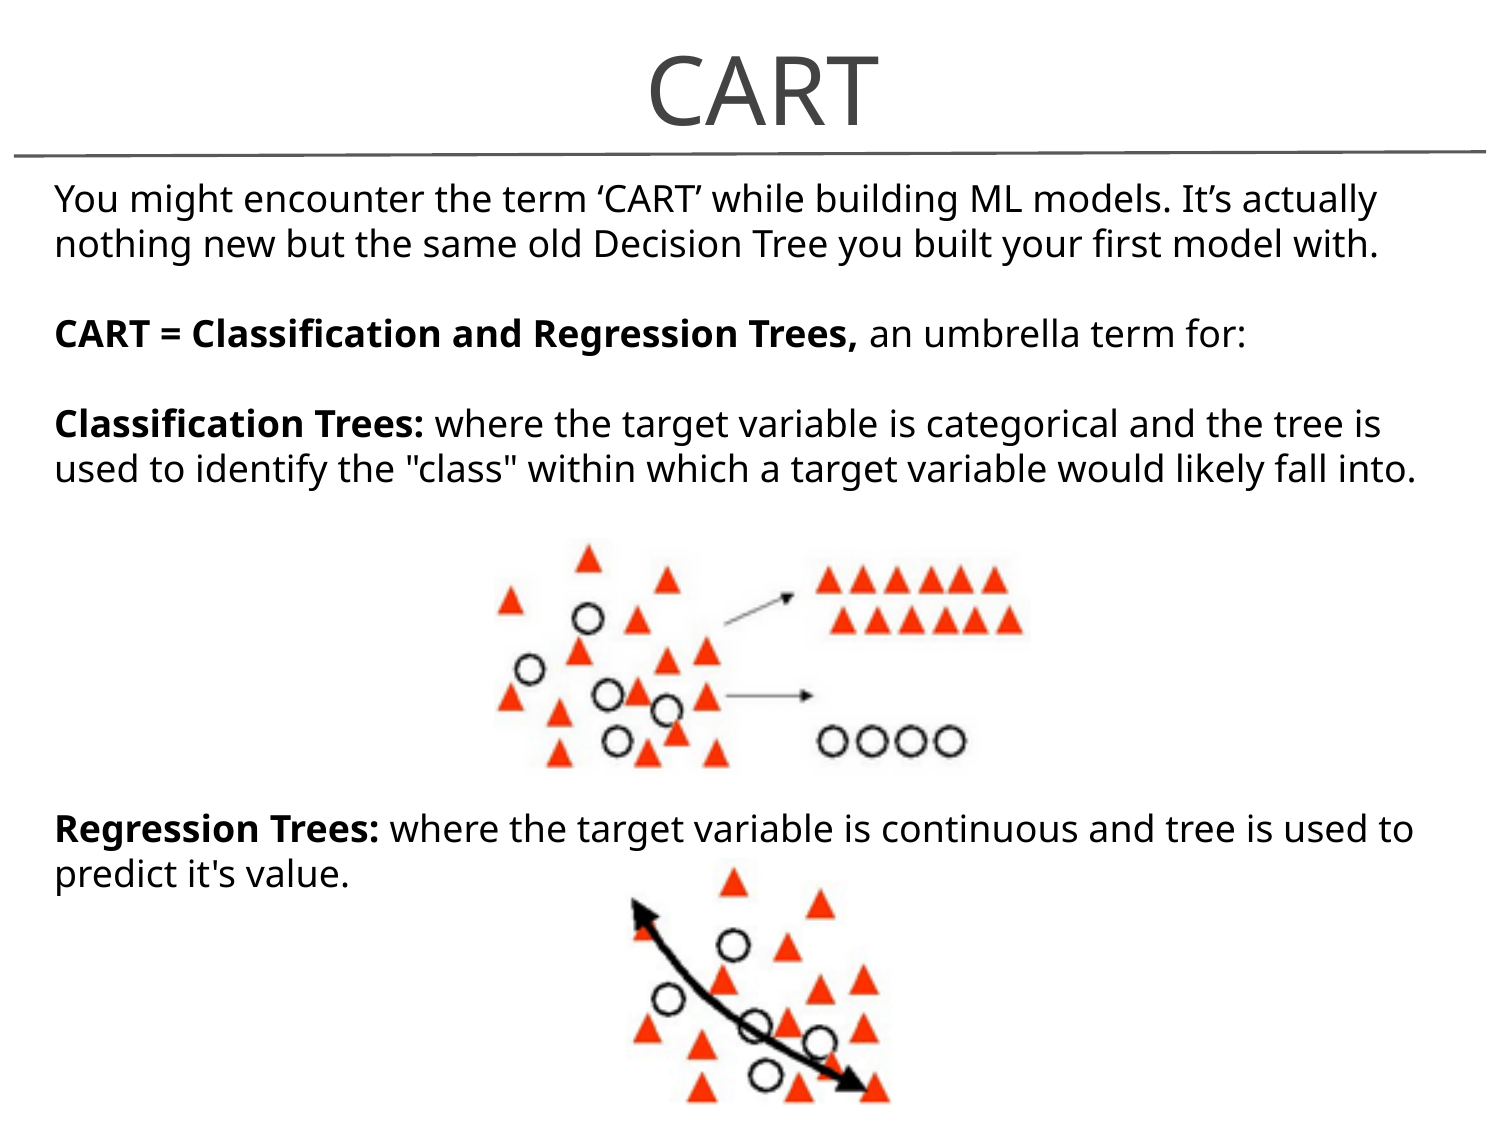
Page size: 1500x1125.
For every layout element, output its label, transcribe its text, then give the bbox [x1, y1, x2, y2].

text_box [13, 151, 1487, 157]
text_box CART [39, 27, 1487, 151]
picture [493, 537, 1032, 778]
picture [621, 855, 903, 1125]
text_box You might encounter the term ‘CART’ while building ML models. It’s actually nothing new but the same old Decision Tree you built your first model with. CART = Classification and Regression Trees, an umbrella term for: Classification Trees: where the target variable is categorical and the tree is used to identify the "class" within which a target variable would likely fall into. Regression Trees: where the target variable is continuous and tree is used to predict it's value. [39, 163, 1487, 1101]
